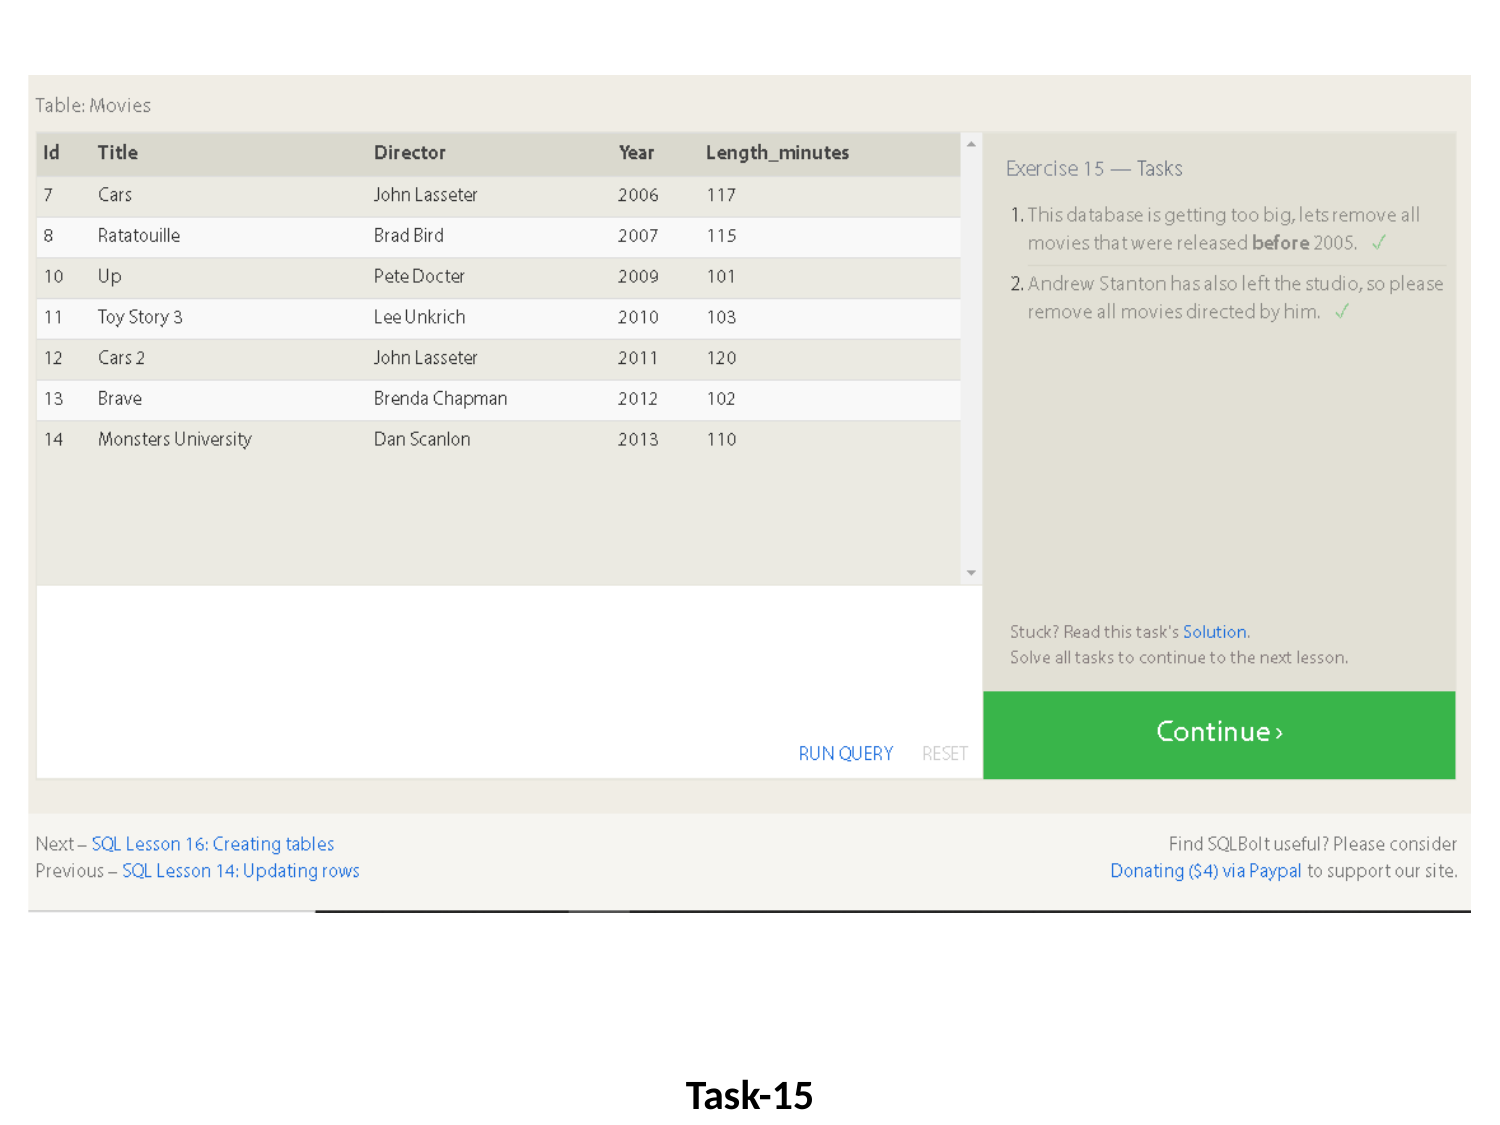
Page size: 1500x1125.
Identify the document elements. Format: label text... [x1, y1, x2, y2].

title Task-15 [300, 1032, 1200, 1125]
picture [28, 74, 1472, 913]
